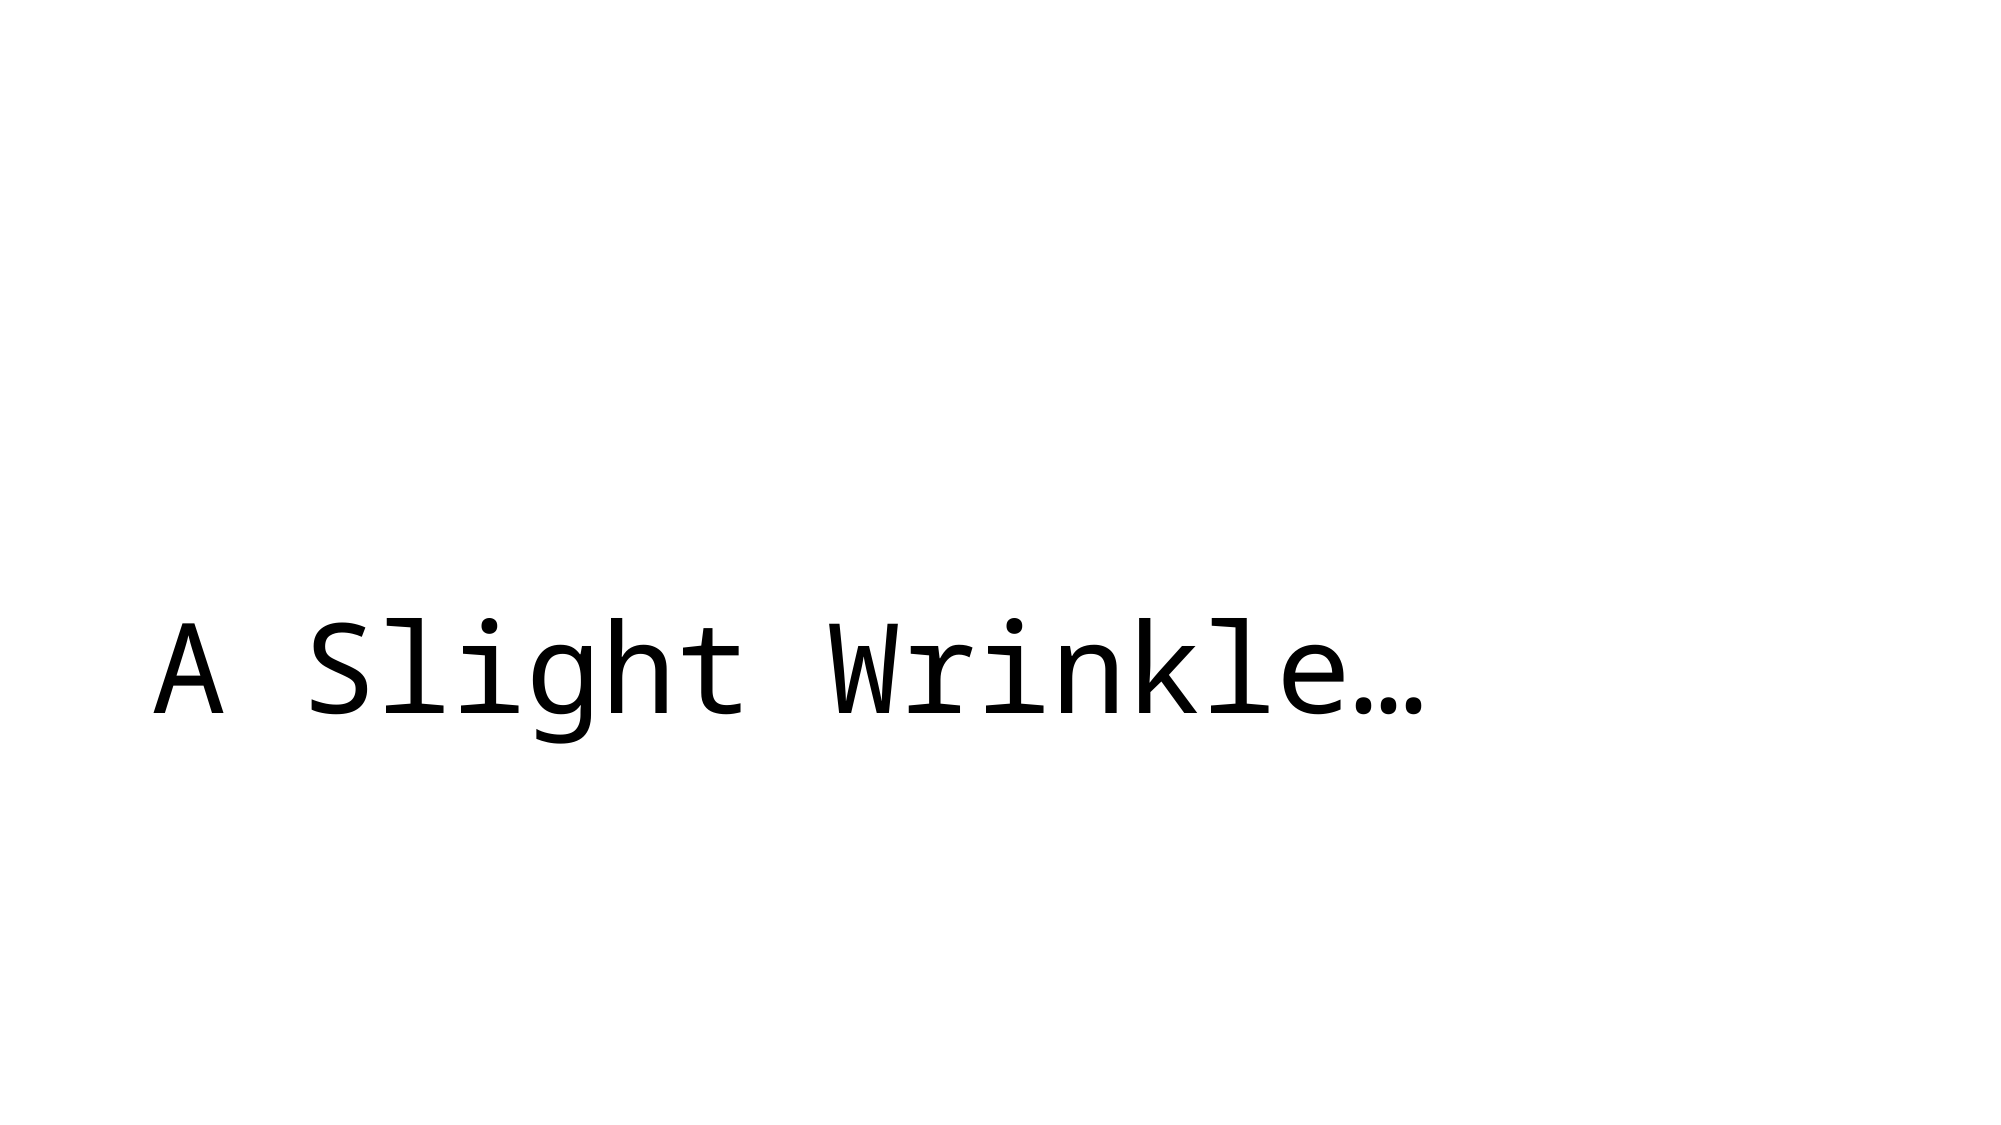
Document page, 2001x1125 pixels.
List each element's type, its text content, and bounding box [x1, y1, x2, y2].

title A Slight Wrinkle… [136, 280, 1862, 749]
